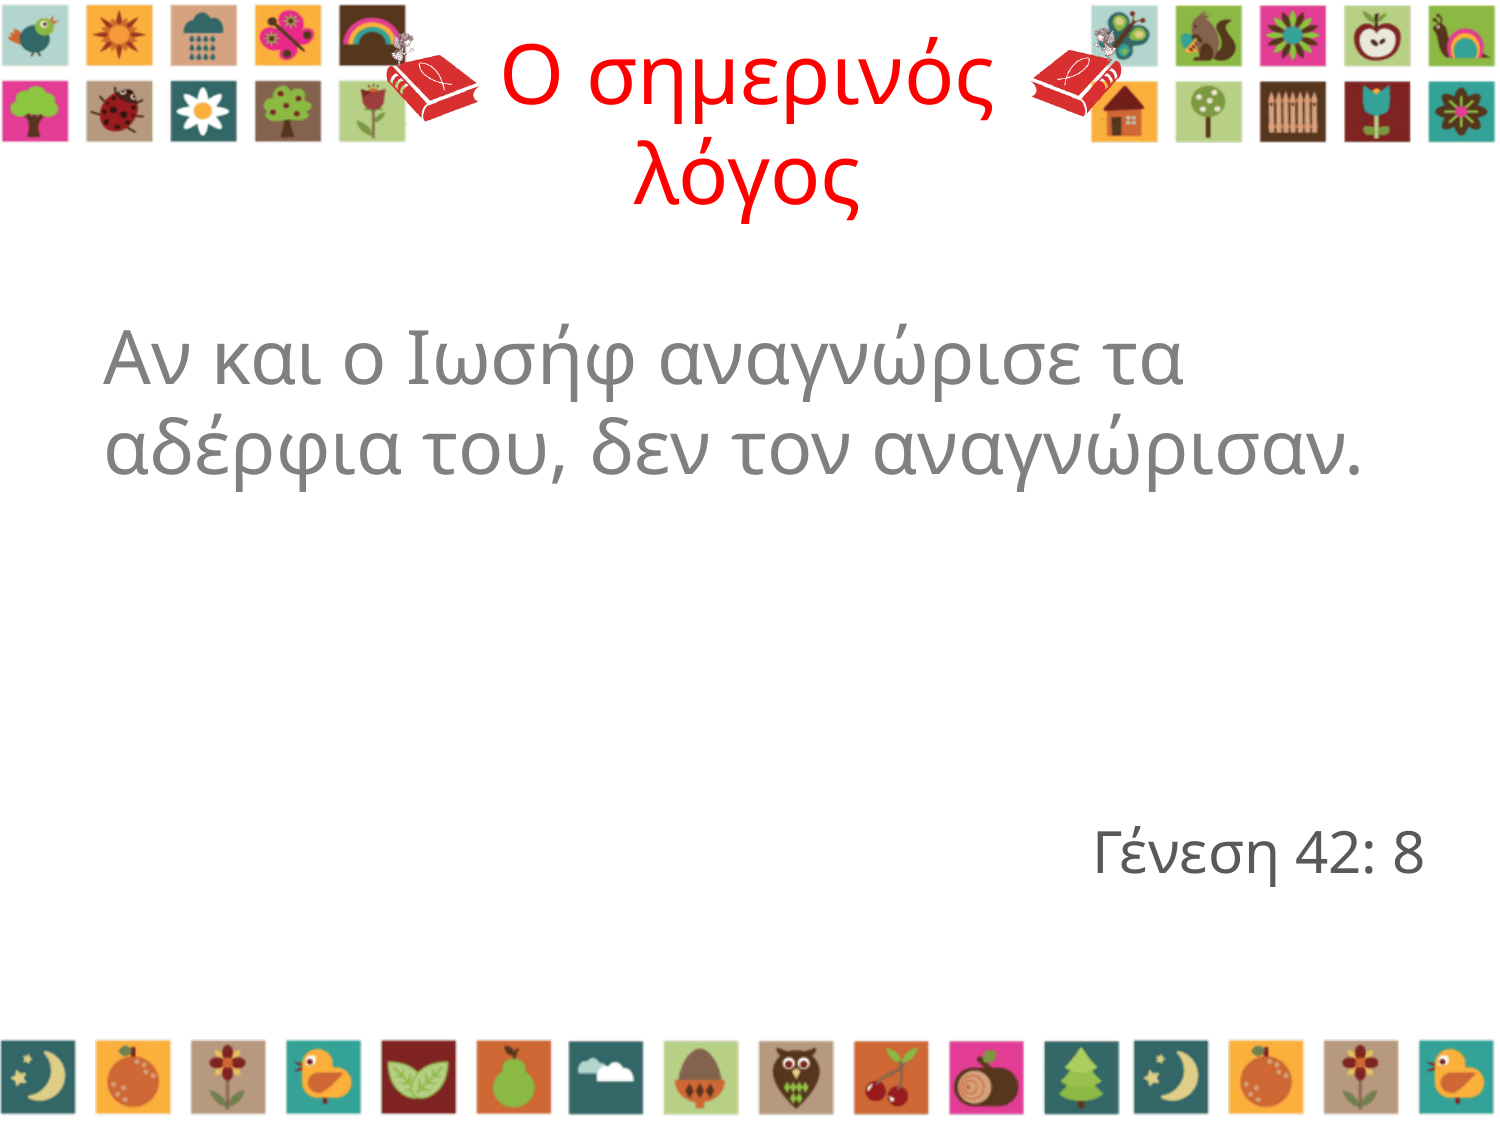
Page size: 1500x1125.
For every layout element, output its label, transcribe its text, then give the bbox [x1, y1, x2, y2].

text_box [0, 1028, 1500, 1118]
picture [0, 3, 511, 150]
text_box Γένεση 42: 8 [808, 807, 1441, 893]
text_box Αν και ο Ιωσήφ αναγνώρισε τα αδέρφια του, δεν τον αναγνώρισαν. [88, 302, 1436, 498]
text_box Ο σημερινός λόγος [414, 13, 1080, 229]
picture [999, 3, 1500, 150]
